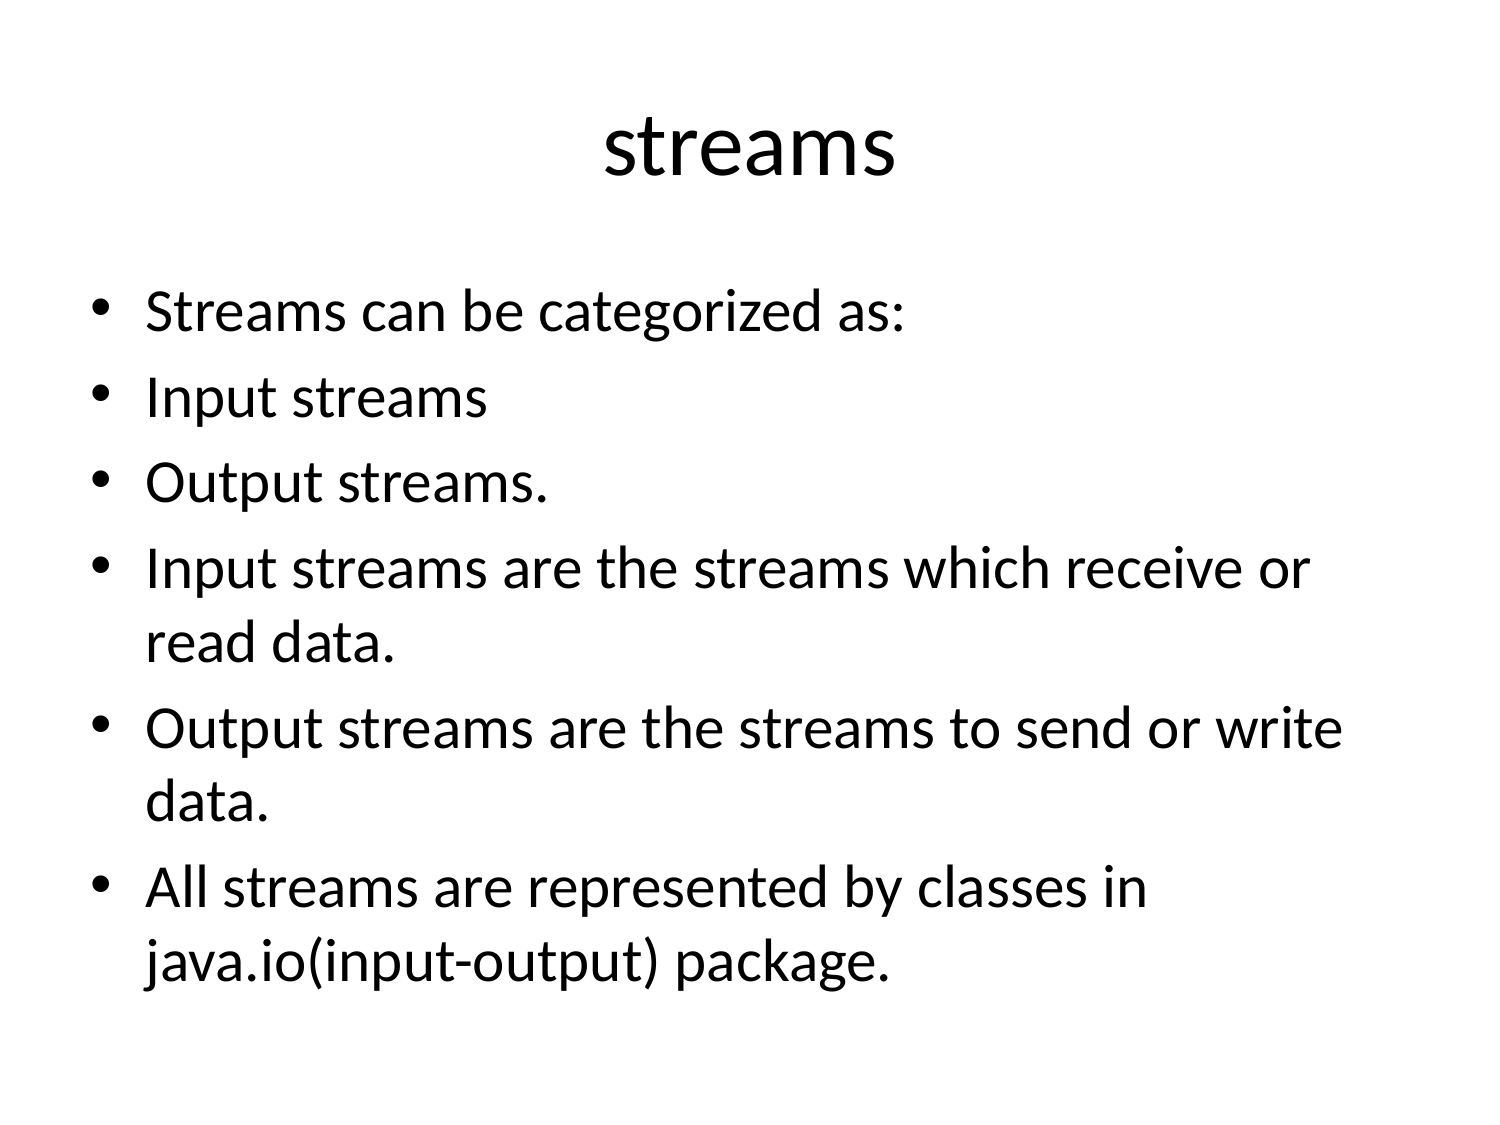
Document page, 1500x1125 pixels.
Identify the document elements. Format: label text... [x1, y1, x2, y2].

title streams [75, 45, 1425, 233]
list Streams can be categorized as: Input streams Output streams. Input streams are the streams which receive or read data. Output streams are the streams to send or write data. All streams are represented by classes in java.io(input-output) package. [75, 262, 1425, 1005]
